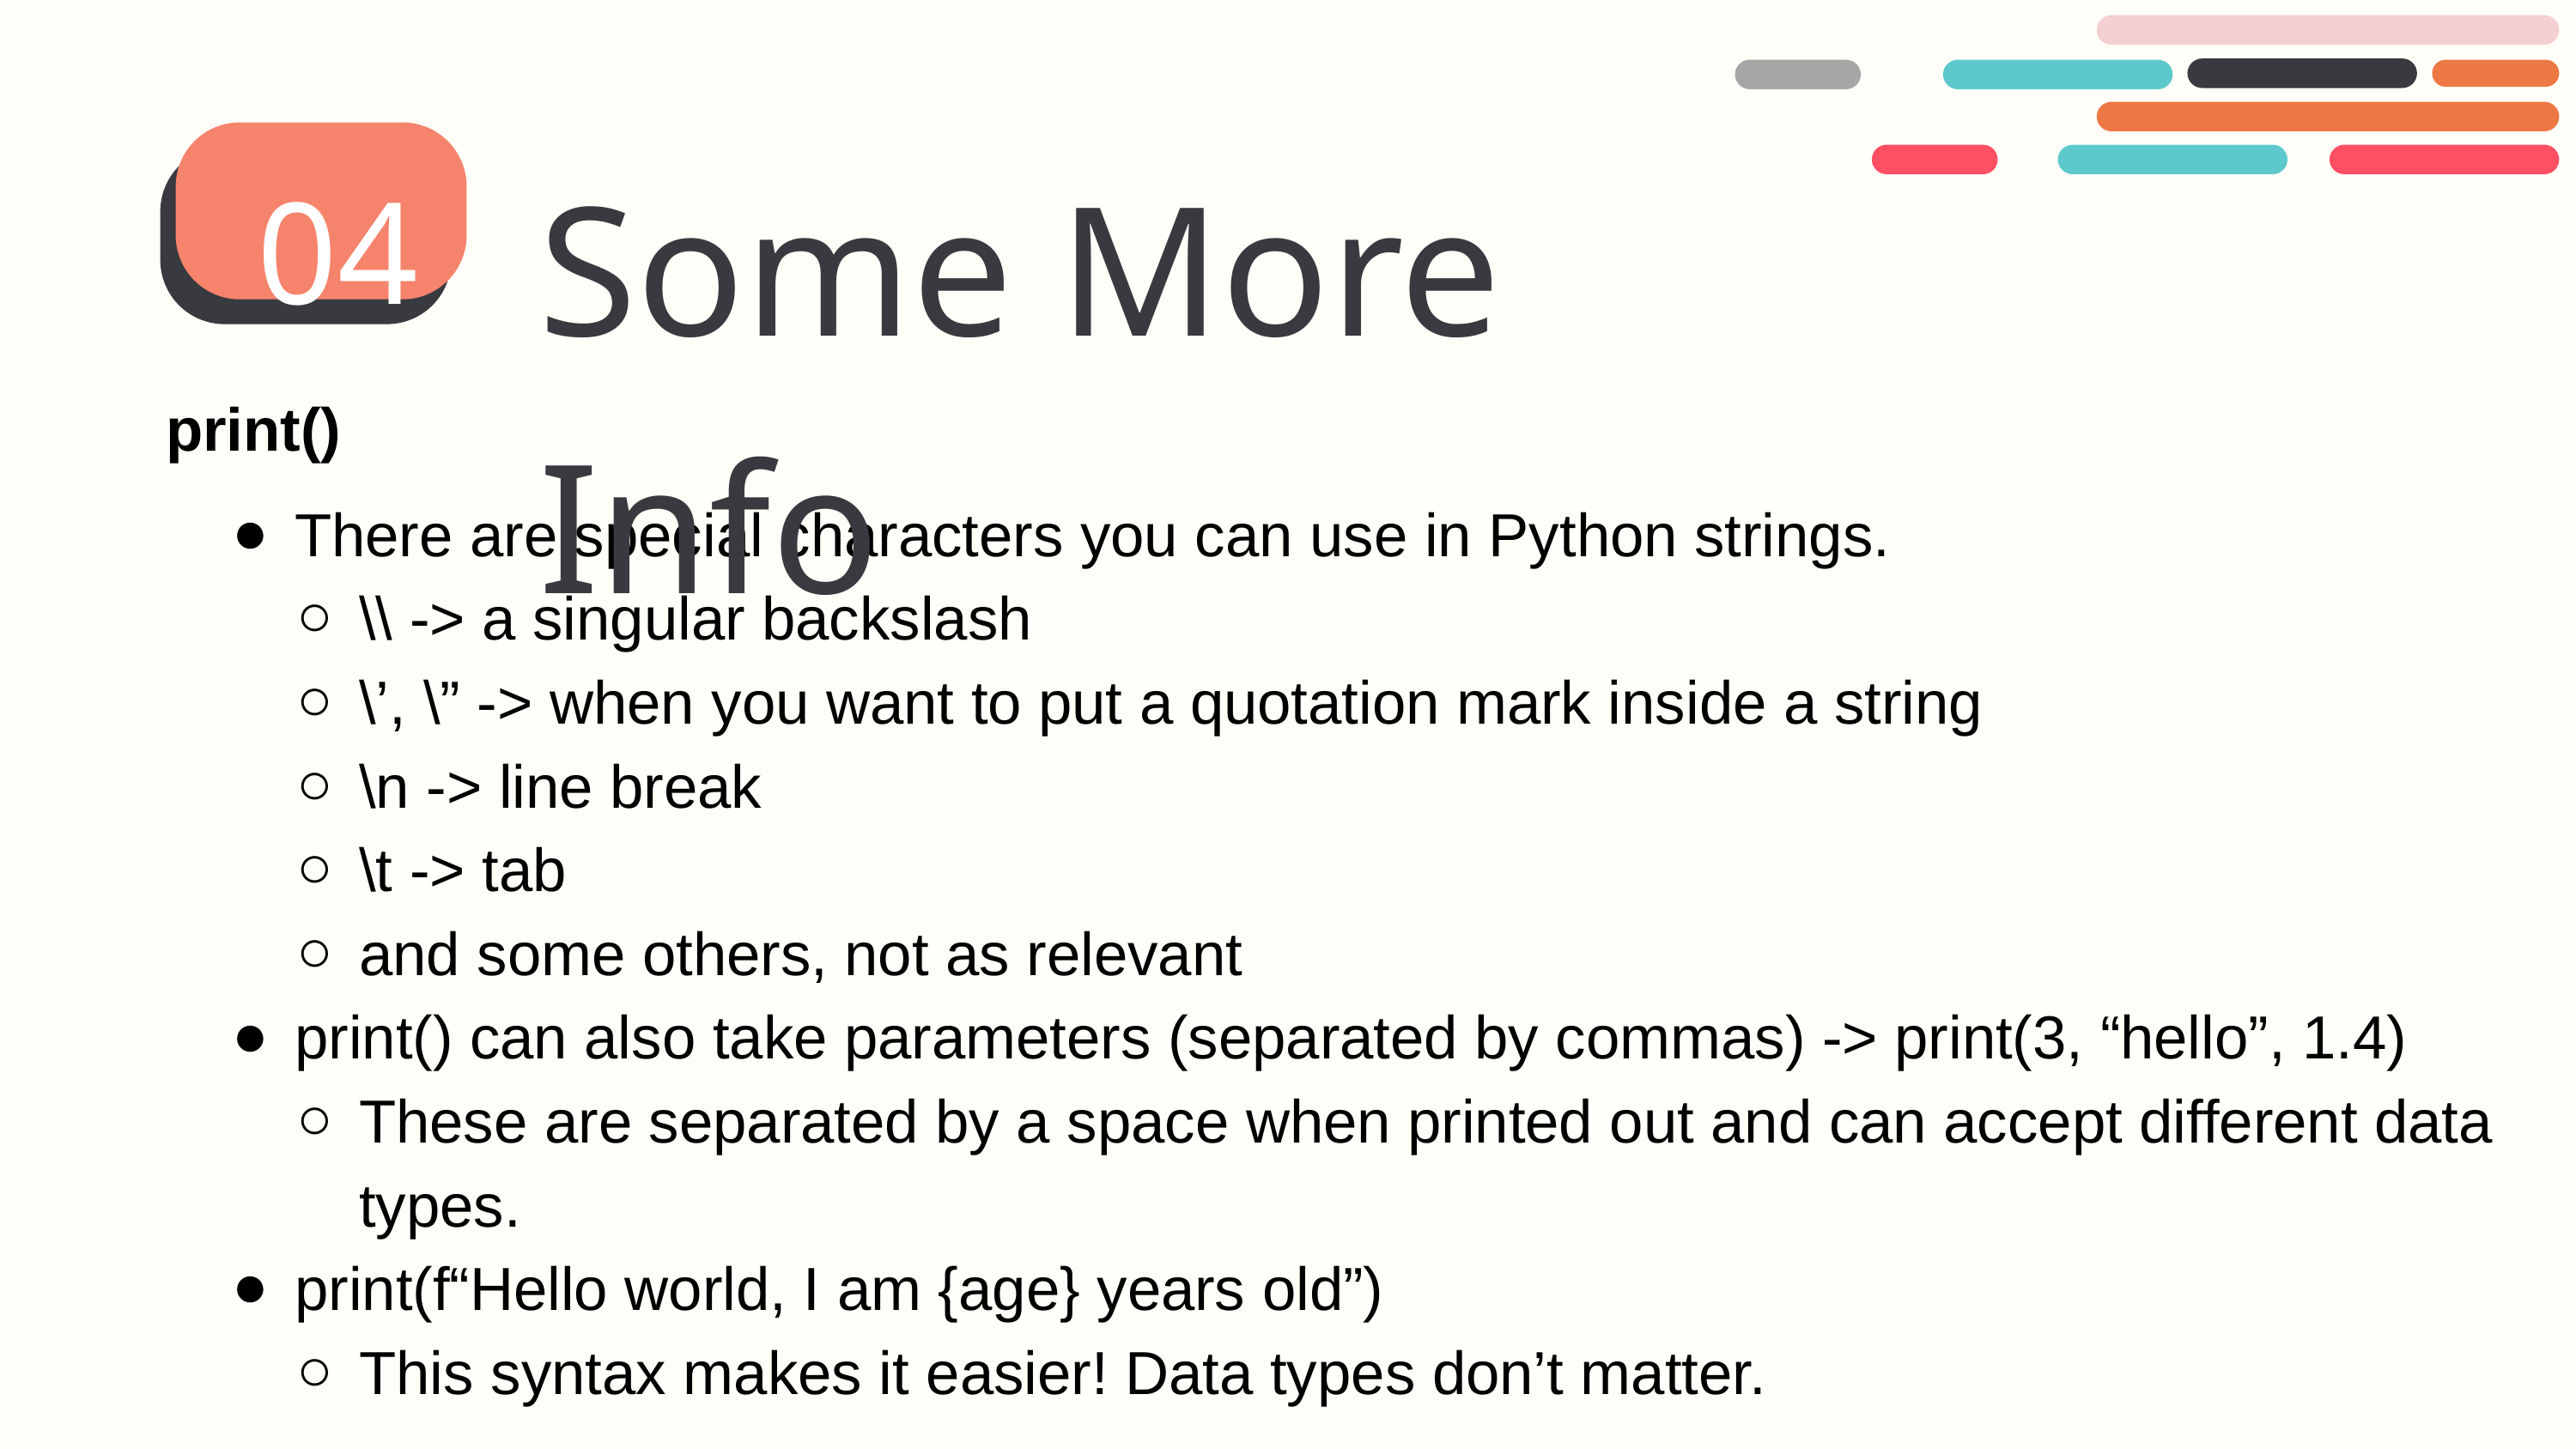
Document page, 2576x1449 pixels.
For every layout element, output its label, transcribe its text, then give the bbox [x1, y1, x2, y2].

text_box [175, 96, 467, 300]
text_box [1735, 15, 2560, 200]
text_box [160, 121, 452, 324]
text_box Some More Info [538, 114, 1876, 630]
text_box 04 [257, 306, 467, 333]
text_box print() There are special characters you can use in Python strings. \\ -> a singular backslash \’, \” -> when you want to put a quotation mark inside a string \n -> line break \t -> tab and some others, not as relevant print() can also take parameters (separated by commas) -> print(3, “hello”, 1.4) These are separated by a space when printed out and can accept different data types. print(f“Hello world, I am {age} years old”) This syntax makes it easier! Data types don’t matter. [166, 379, 2543, 1449]
